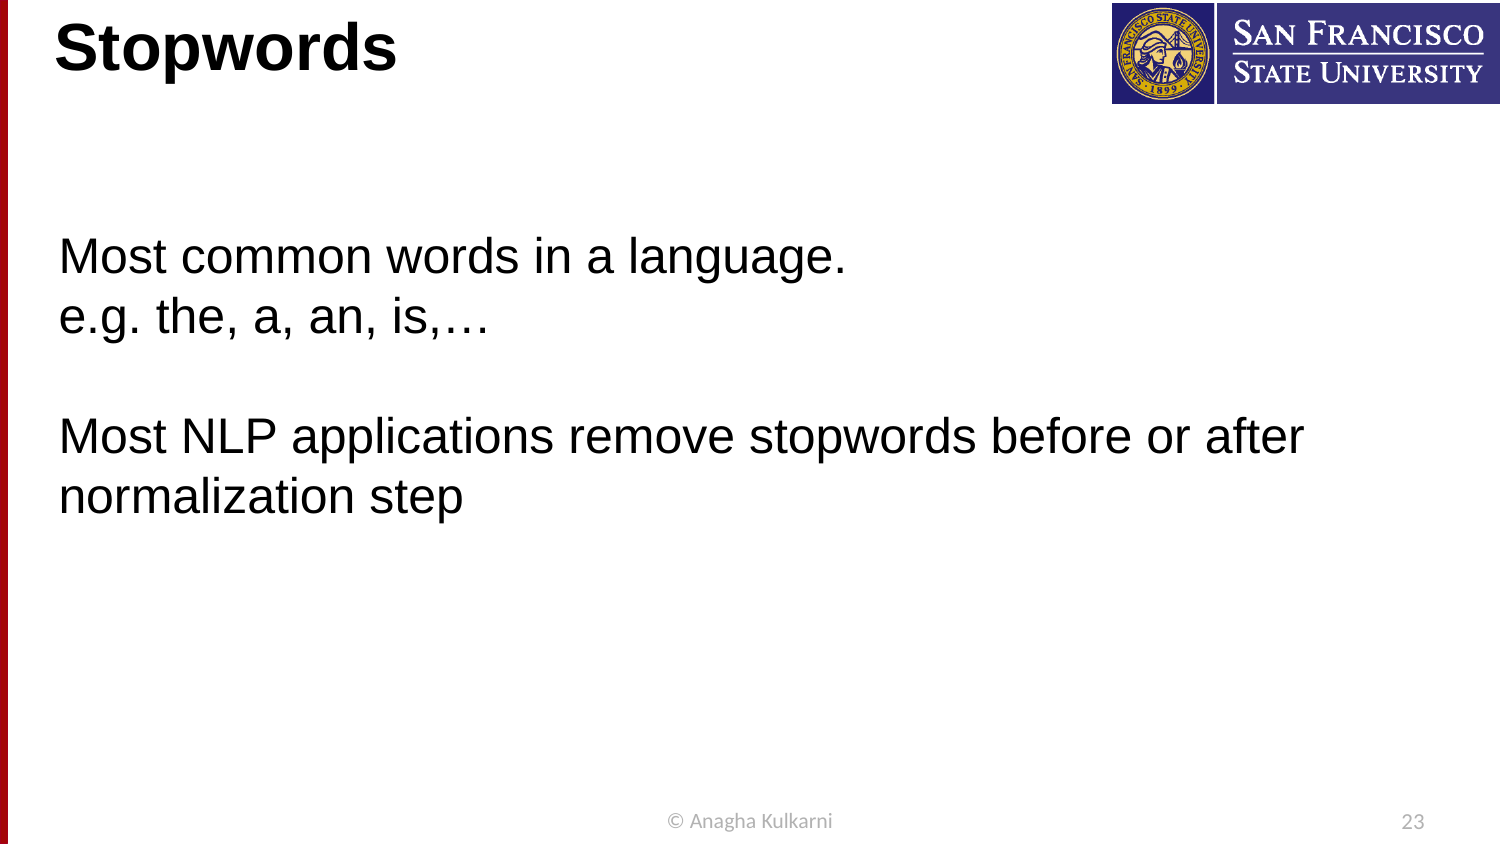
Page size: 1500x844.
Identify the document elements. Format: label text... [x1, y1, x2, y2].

footer © Anagha Kulkarni [510, 806, 990, 834]
picture [1112, 3, 1500, 104]
title Stopwords [54, 3, 1113, 85]
slide_number 23 [1080, 806, 1425, 835]
list Most common words in a language. e.g. the, a, an, is,… Most NLP applications remove stopwords before or after normalization step [58, 223, 1442, 527]
